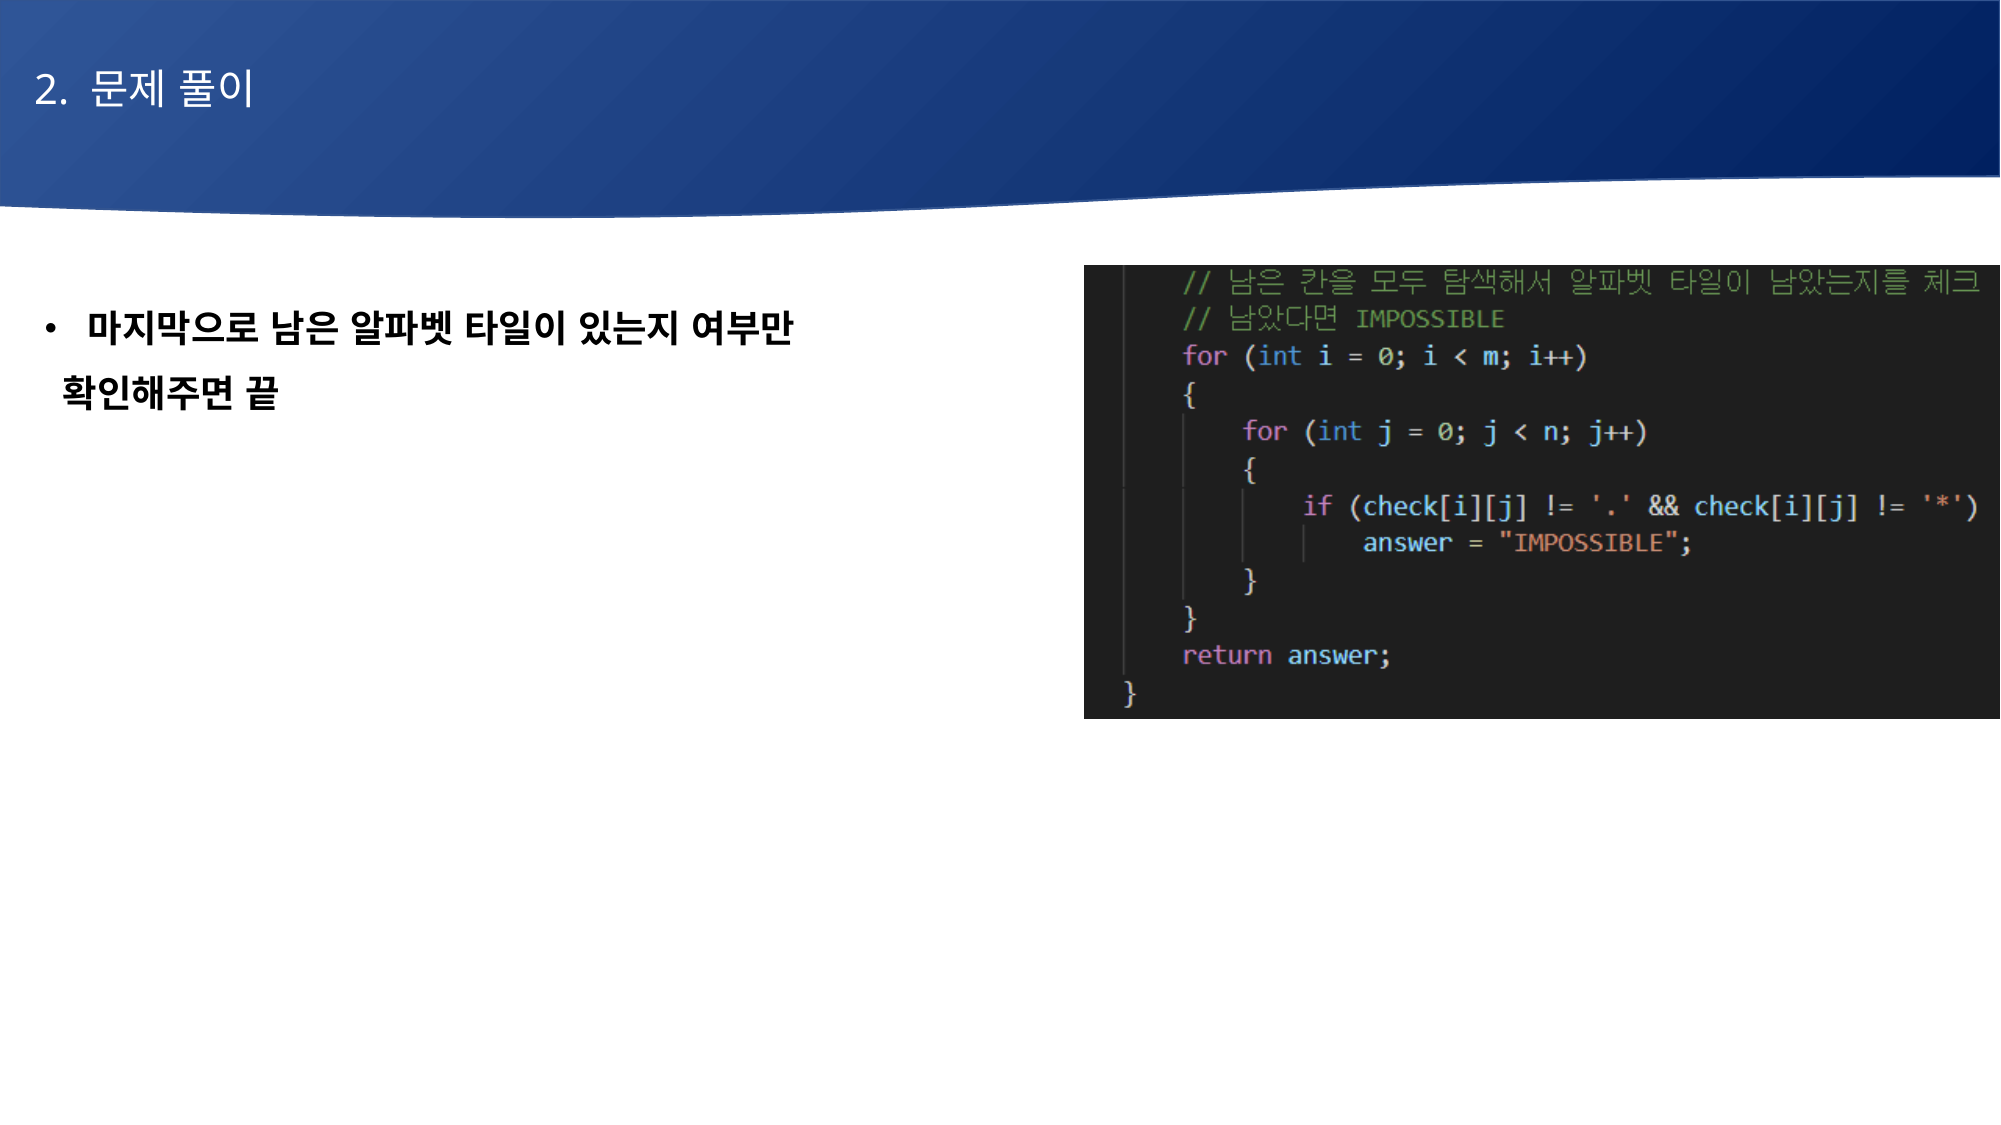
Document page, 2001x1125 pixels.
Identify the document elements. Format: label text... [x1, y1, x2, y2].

text_box • 마지막으로 남은 알파벳 타일이 있는지 여부만 확인해주면 끝 [18, 294, 898, 423]
title 매주 1 과제 LV2 [0, 178, 1842, 288]
text_box 2. 문제 풀이 [0, 0, 2000, 219]
picture [1084, 265, 2000, 719]
